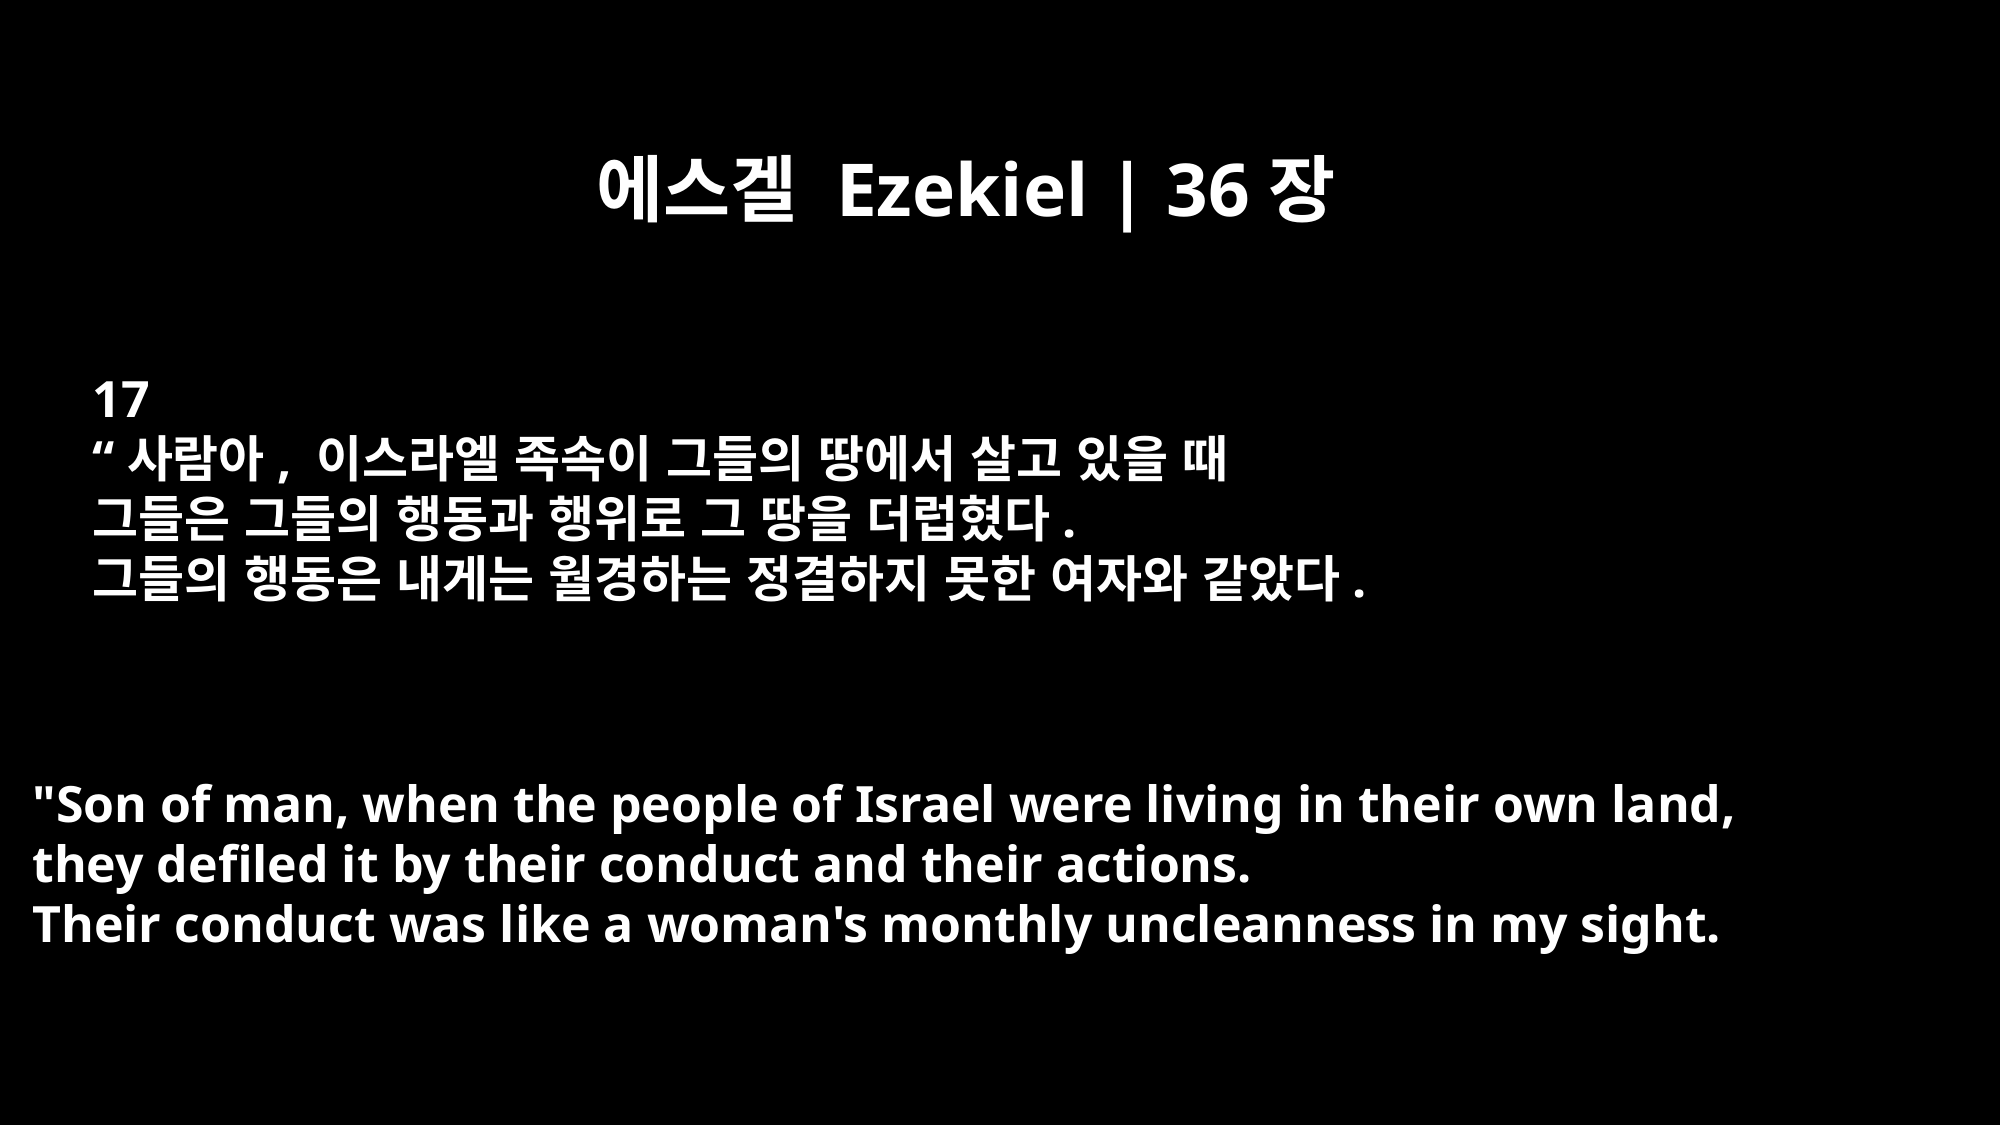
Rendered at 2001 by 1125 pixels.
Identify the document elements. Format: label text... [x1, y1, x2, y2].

text_box 17 “사람아, 이스라엘 족속이 그들의 땅에서 살고 있을 때 그들은 그들의 행동과 행위로 그 땅을 더럽혔다. 그들의 행동은 내게는 월경하는 정결하지 못한 여자와 같았다. [78, 359, 1383, 615]
text_box 에스겔 Ezekiel | 36장 [581, 136, 1351, 239]
text_box "Son of man, when the people of Israel were living in their own land, they defiled it by their conduct and their actions. Their conduct was like a woman's monthly uncleanness in my sight. [17, 764, 1765, 960]
